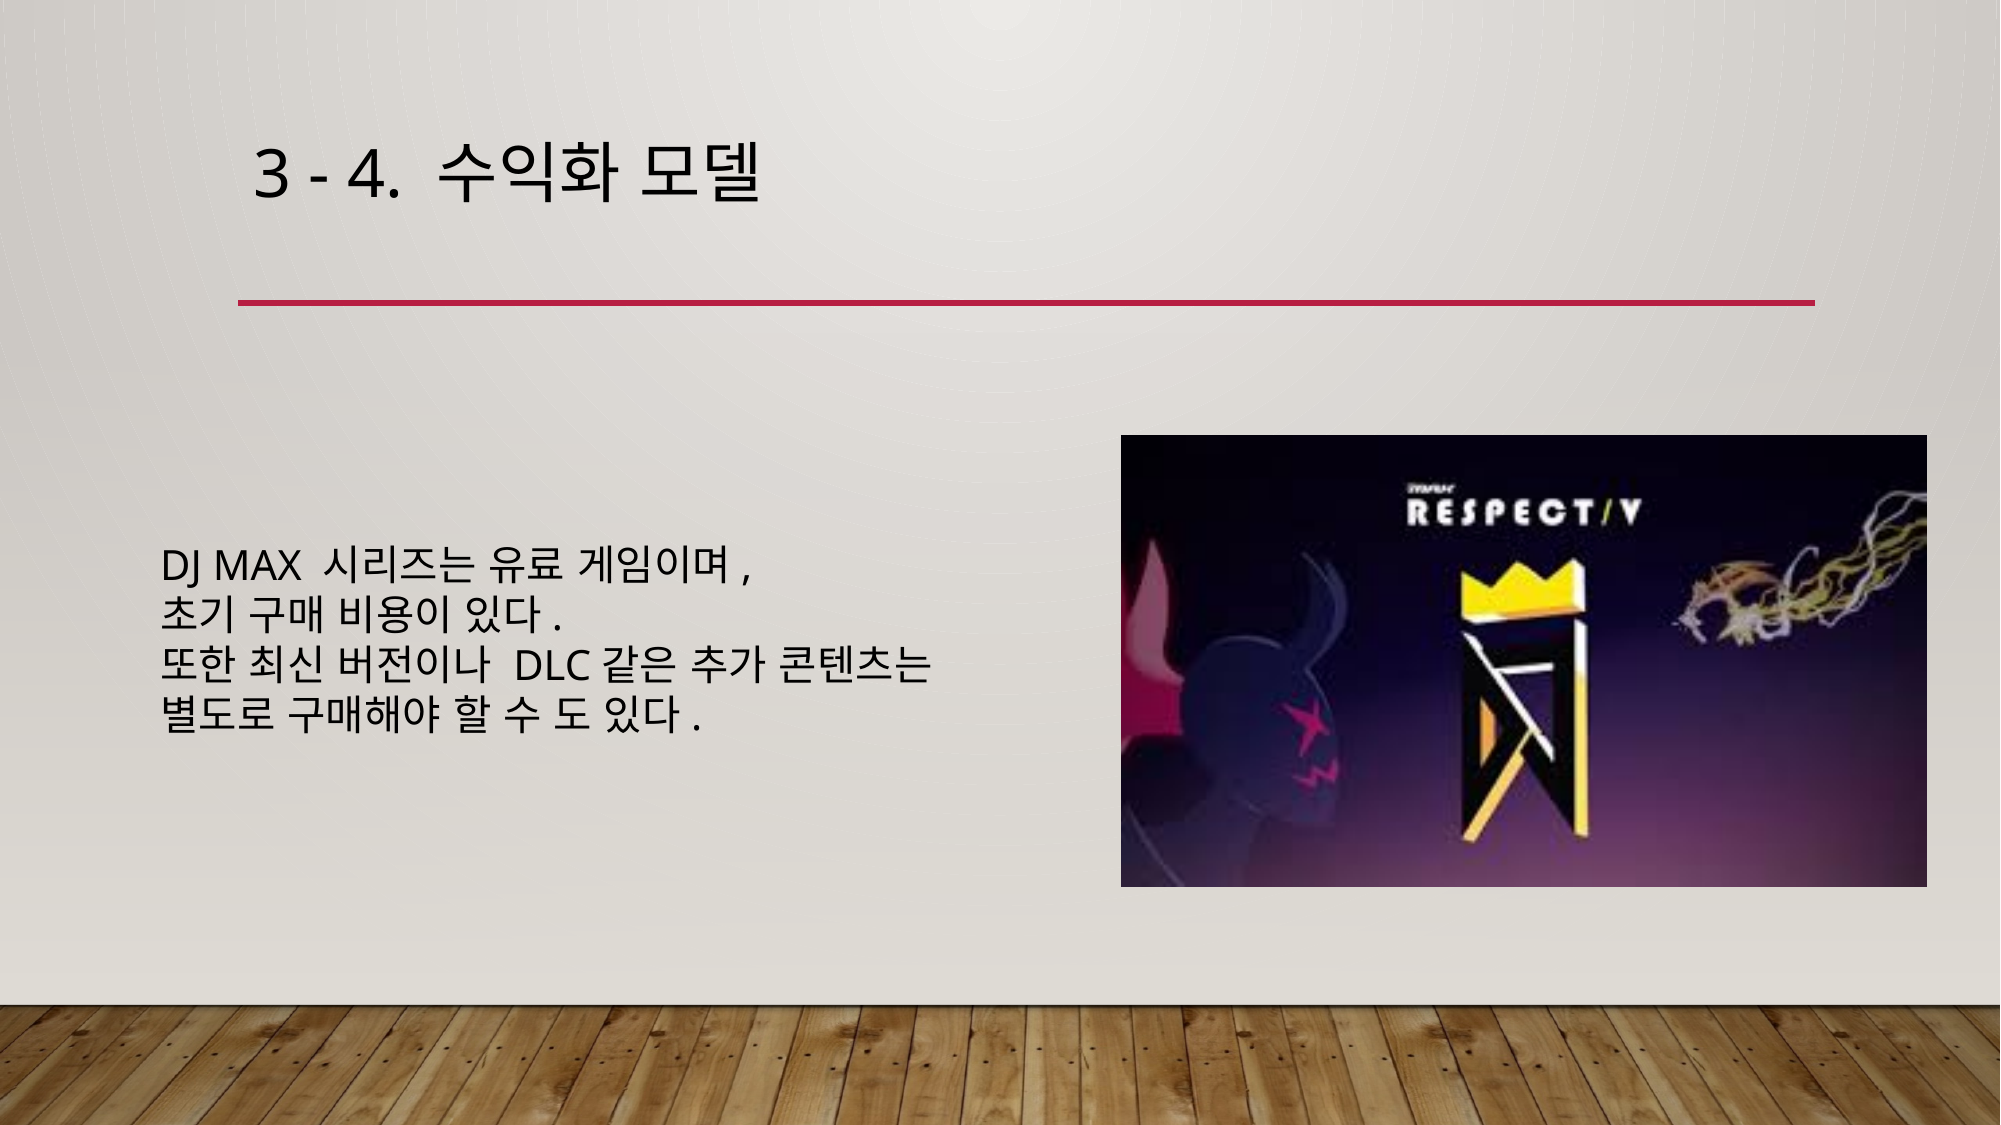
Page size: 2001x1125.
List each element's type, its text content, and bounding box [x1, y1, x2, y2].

title 3 - 4. 수익화 모델 [238, 131, 1814, 305]
picture [1120, 435, 1927, 887]
picture [0, 1005, 2000, 1125]
text_box DJ MAX 시리즈는 유료 게임이며, 초기 구매 비용이 있다. 또한 최신 버전이나 DLC같은 추가 콘텐츠는 별도로 구매해야 할 수 도 있다. [145, 531, 960, 792]
